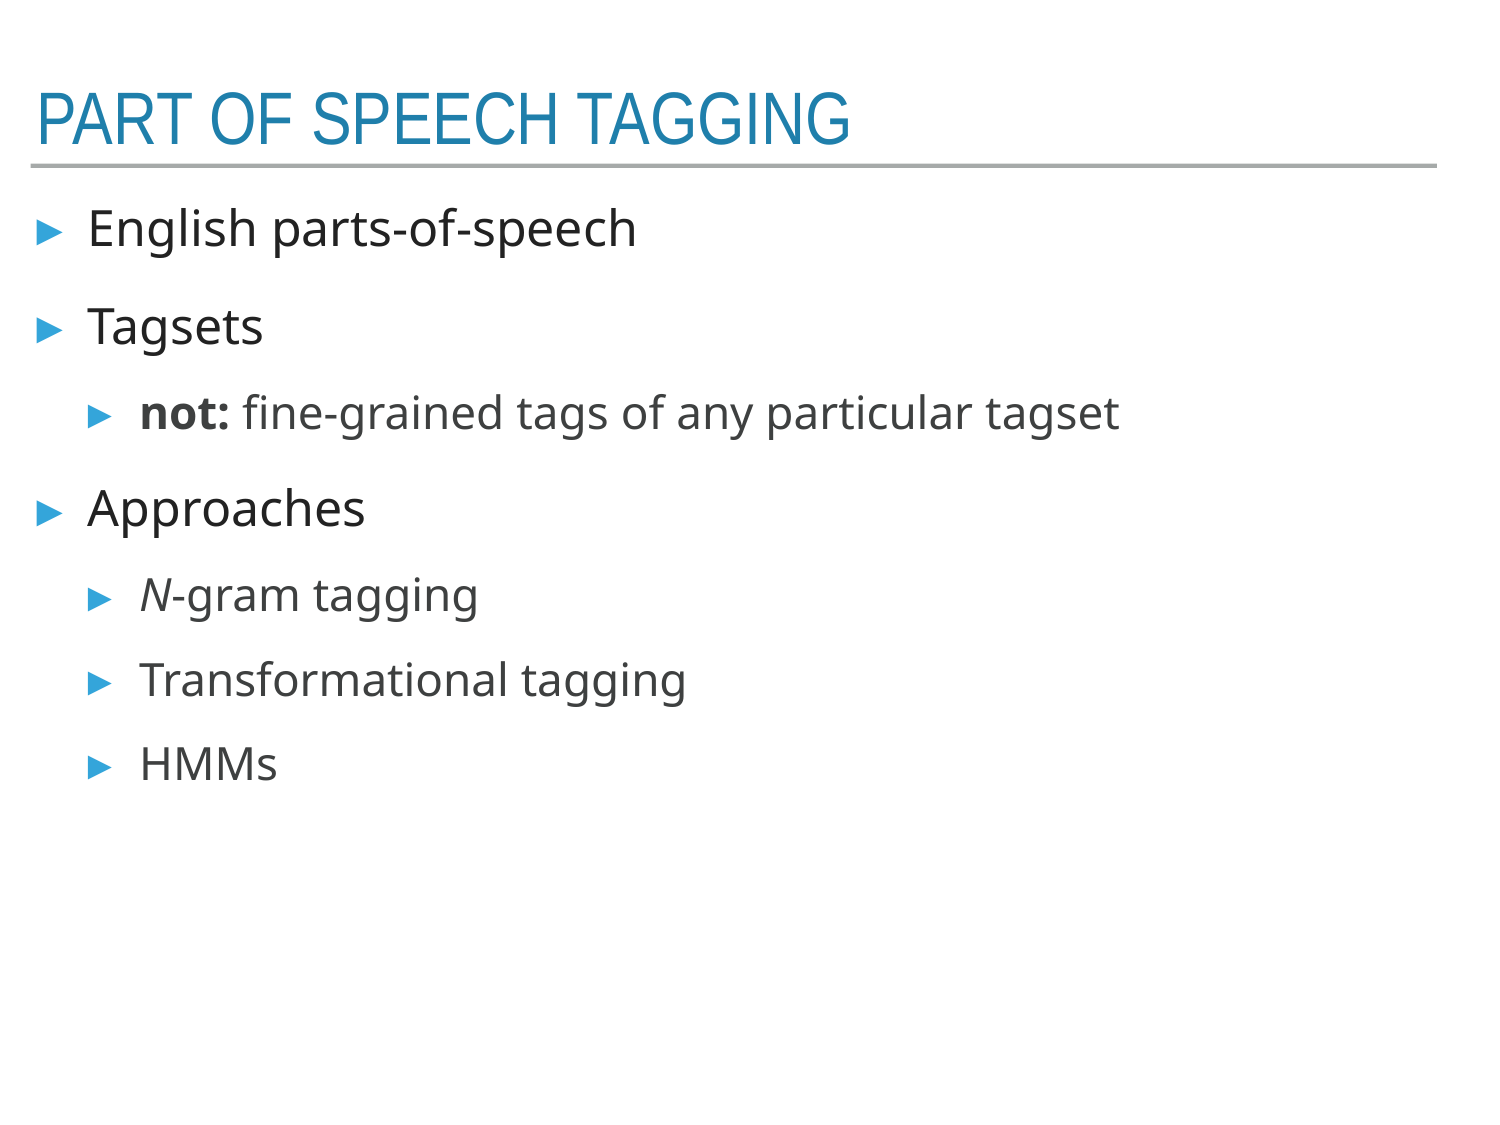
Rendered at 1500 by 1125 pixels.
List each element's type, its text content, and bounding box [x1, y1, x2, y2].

title Part of speech tagging [30, 81, 1438, 167]
list English parts-of-speech Tagsets not: fine-grained tags of any particular tagset Approaches N-gram tagging Transformational tagging HMMs [30, 189, 1438, 1091]
